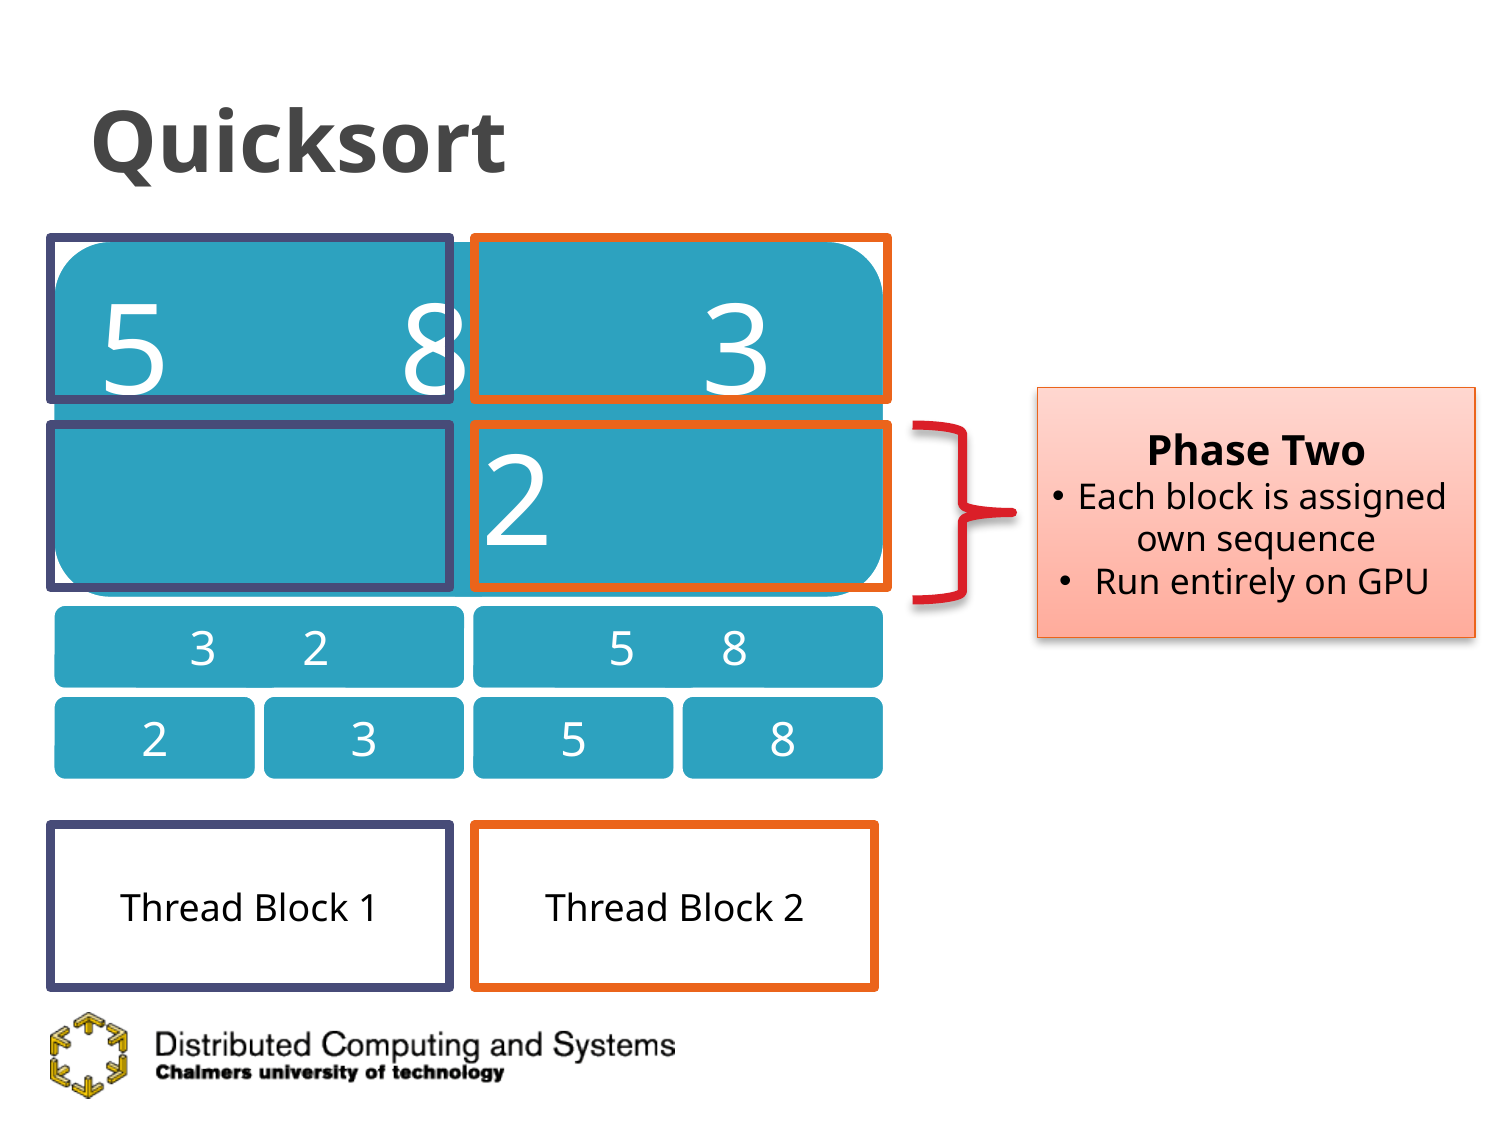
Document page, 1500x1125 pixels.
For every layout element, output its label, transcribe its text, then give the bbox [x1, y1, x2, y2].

text_box Phase Two Each block is assigned own sequence Run entirely on GPU [1037, 387, 1476, 638]
text_box [46, 233, 454, 240]
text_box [49, 237, 888, 784]
text_box Thread Block 1 [46, 820, 454, 992]
picture [50, 1012, 675, 1099]
title Quicksort [75, 45, 1425, 233]
text_box Thread Block 2 [470, 820, 879, 992]
text_box [912, 420, 1018, 605]
text_box [470, 233, 892, 244]
